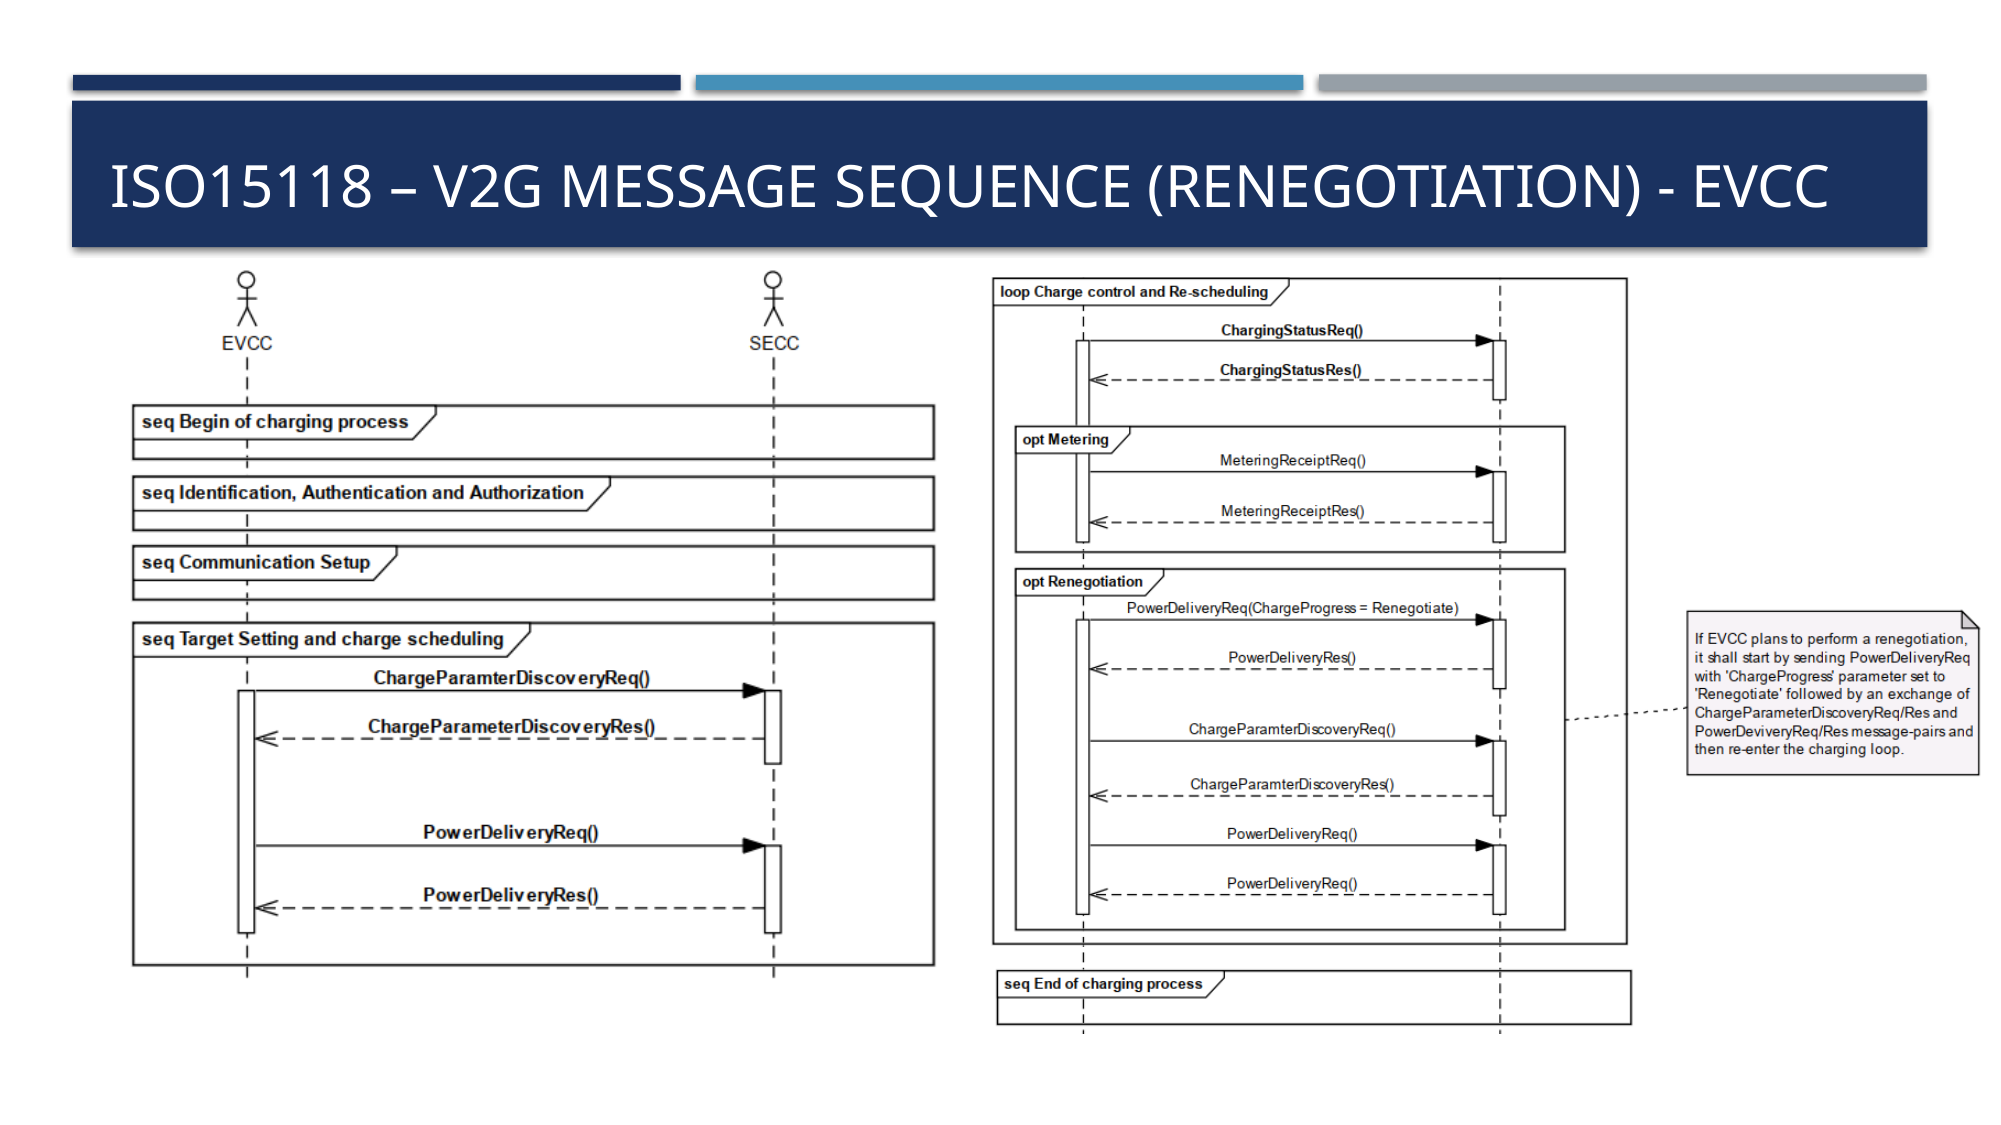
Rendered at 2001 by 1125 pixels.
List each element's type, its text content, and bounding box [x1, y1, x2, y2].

title Iso15118 – v2g message SEQUENCE (renegotiation) - EVCC [95, 115, 1905, 228]
picture [94, 260, 1987, 1035]
